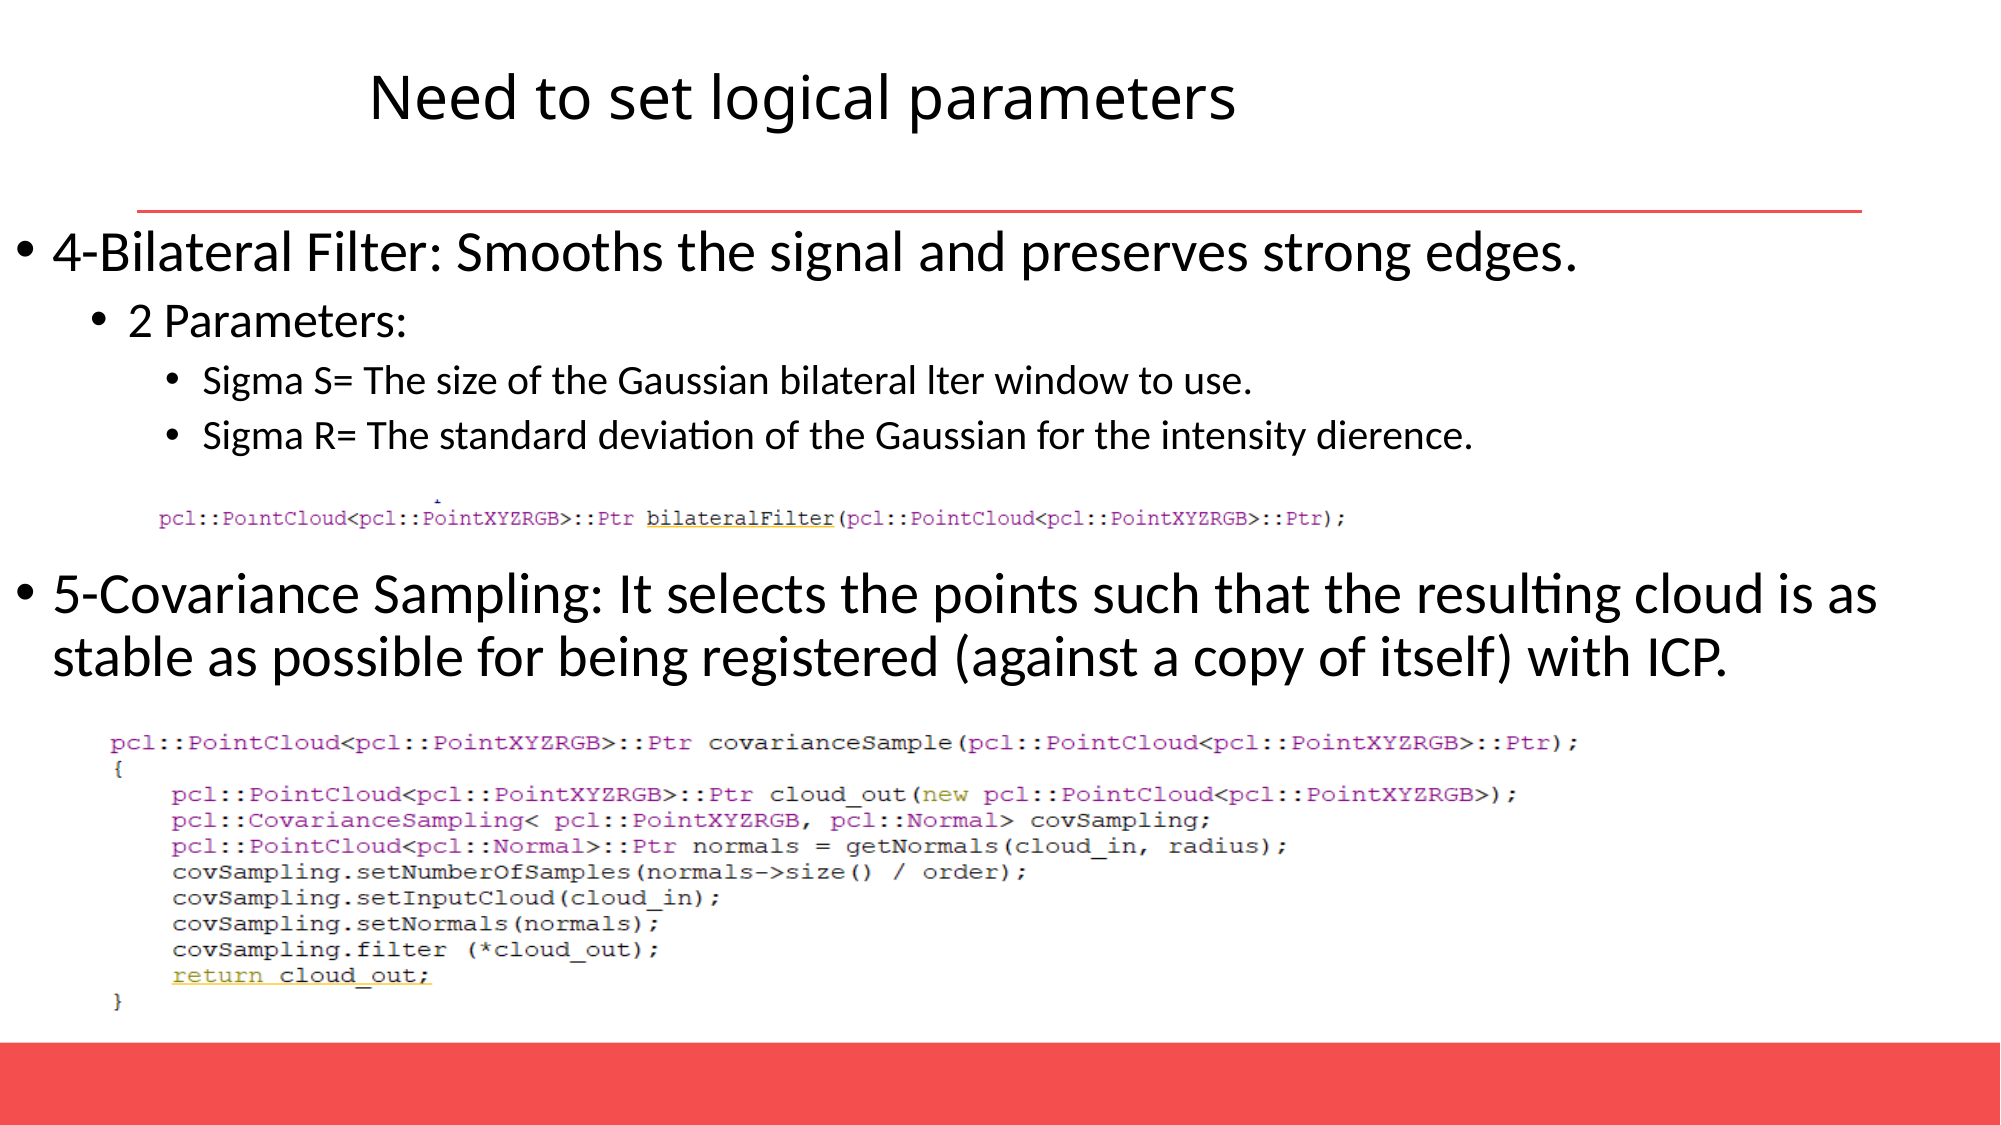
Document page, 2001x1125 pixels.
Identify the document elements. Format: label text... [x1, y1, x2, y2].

picture [100, 721, 1623, 1021]
title Need to set logical parameters [353, 59, 1647, 213]
list 4-Bilateral Filter: Smooths the signal and preserves strong edges. 2 Parameters: Sigma S= The size of the Gaussian bilateral lter window to use. Sigma R= The standard deviation of the Gaussian for the intensity dierence. 5-Covariance Sampling: It selects the points such that the resulting cloud is as stable as possible for being registered (against a copy of itself) with ICP. [0, 213, 2000, 1040]
picture [143, 469, 1364, 563]
